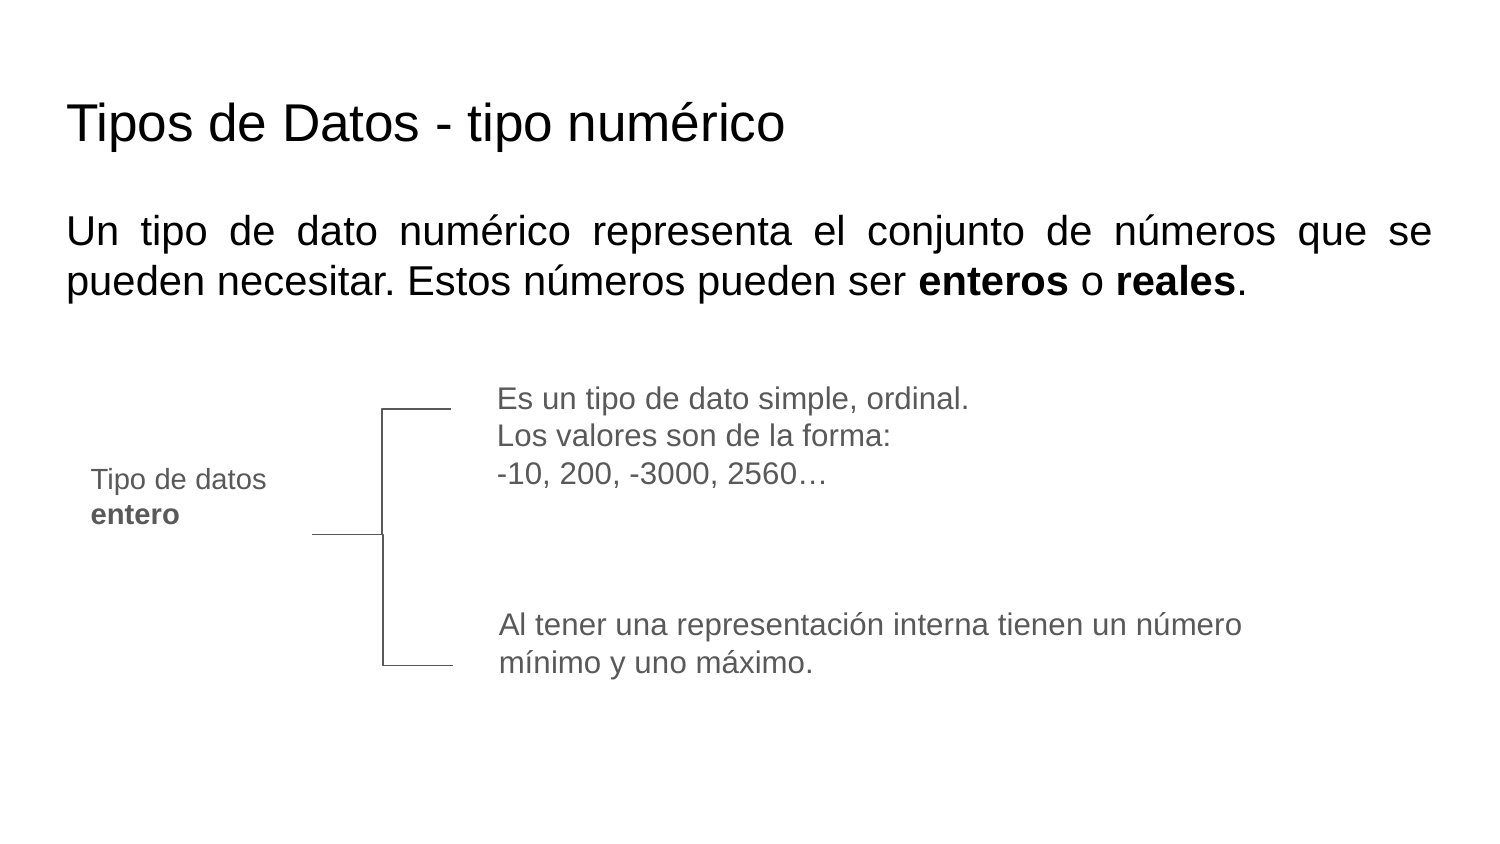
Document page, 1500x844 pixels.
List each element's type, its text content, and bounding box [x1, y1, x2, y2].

list Un tipo de dato numérico representa el conjunto de números que se pueden necesitar. Estos números pueden ser enteros o reales. [51, 189, 1449, 750]
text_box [312, 408, 452, 533]
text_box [312, 534, 454, 666]
title Tipos de Datos - tipo numérico [51, 72, 1449, 167]
text_box Tipo de datos entero [75, 445, 307, 623]
text_box Al tener una representación interna tienen un número mínimo y uno máximo. [483, 589, 1299, 750]
text_box Es un tipo de dato simple, ordinal. Los valores son de la forma: -10, 200, -3000, 2560… [481, 362, 1301, 535]
